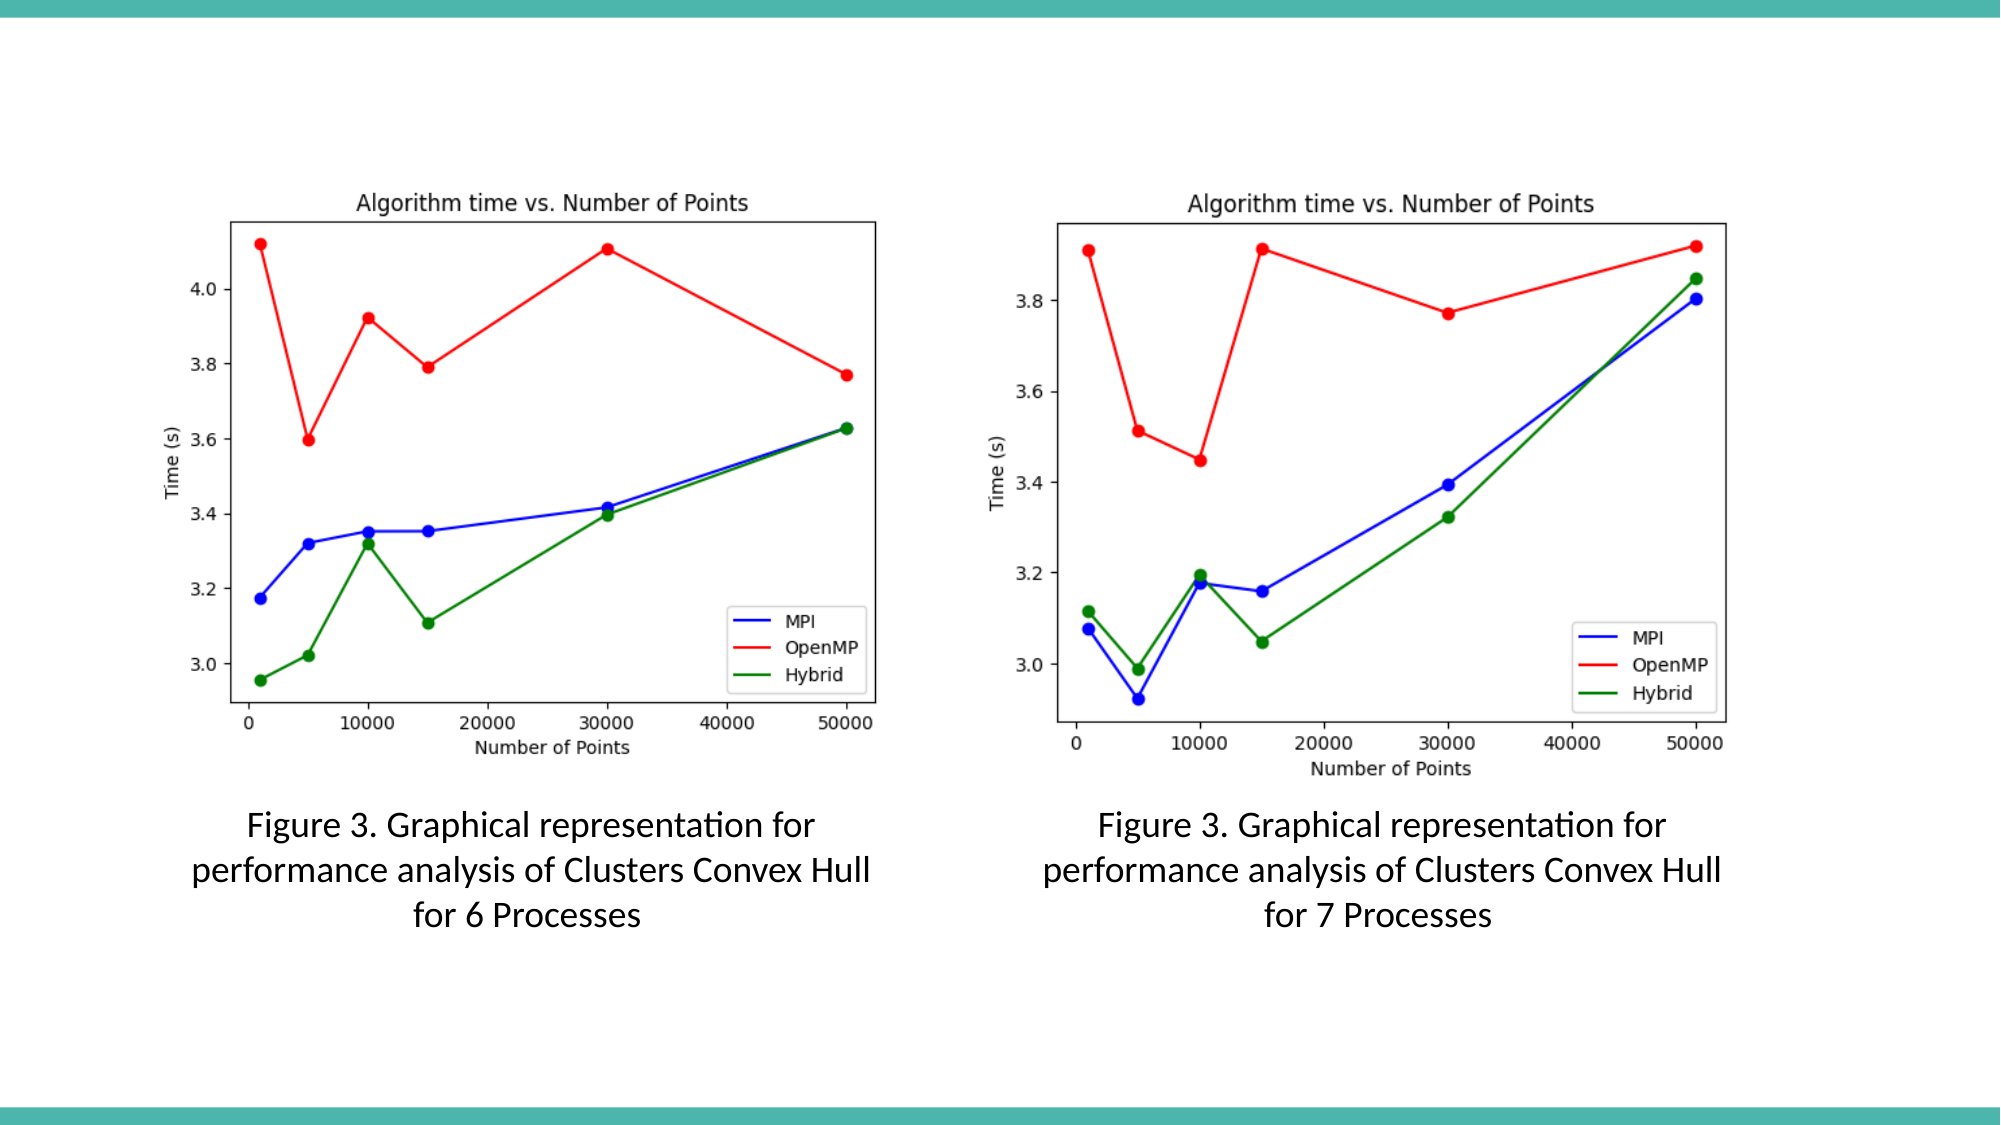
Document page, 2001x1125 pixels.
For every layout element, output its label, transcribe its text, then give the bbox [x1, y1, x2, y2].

text_box Figure 3. Graphical representation for performance analysis of Clusters Convex Hull for 7 Processes [1026, 793, 1739, 943]
picture [151, 180, 888, 771]
text_box [0, 1106, 2000, 1125]
picture [975, 180, 1739, 793]
text_box [0, 0, 2000, 19]
text_box Figure 3. Graphical representation for performance analysis of Clusters Convex Hull for 6 Processes [175, 792, 888, 943]
